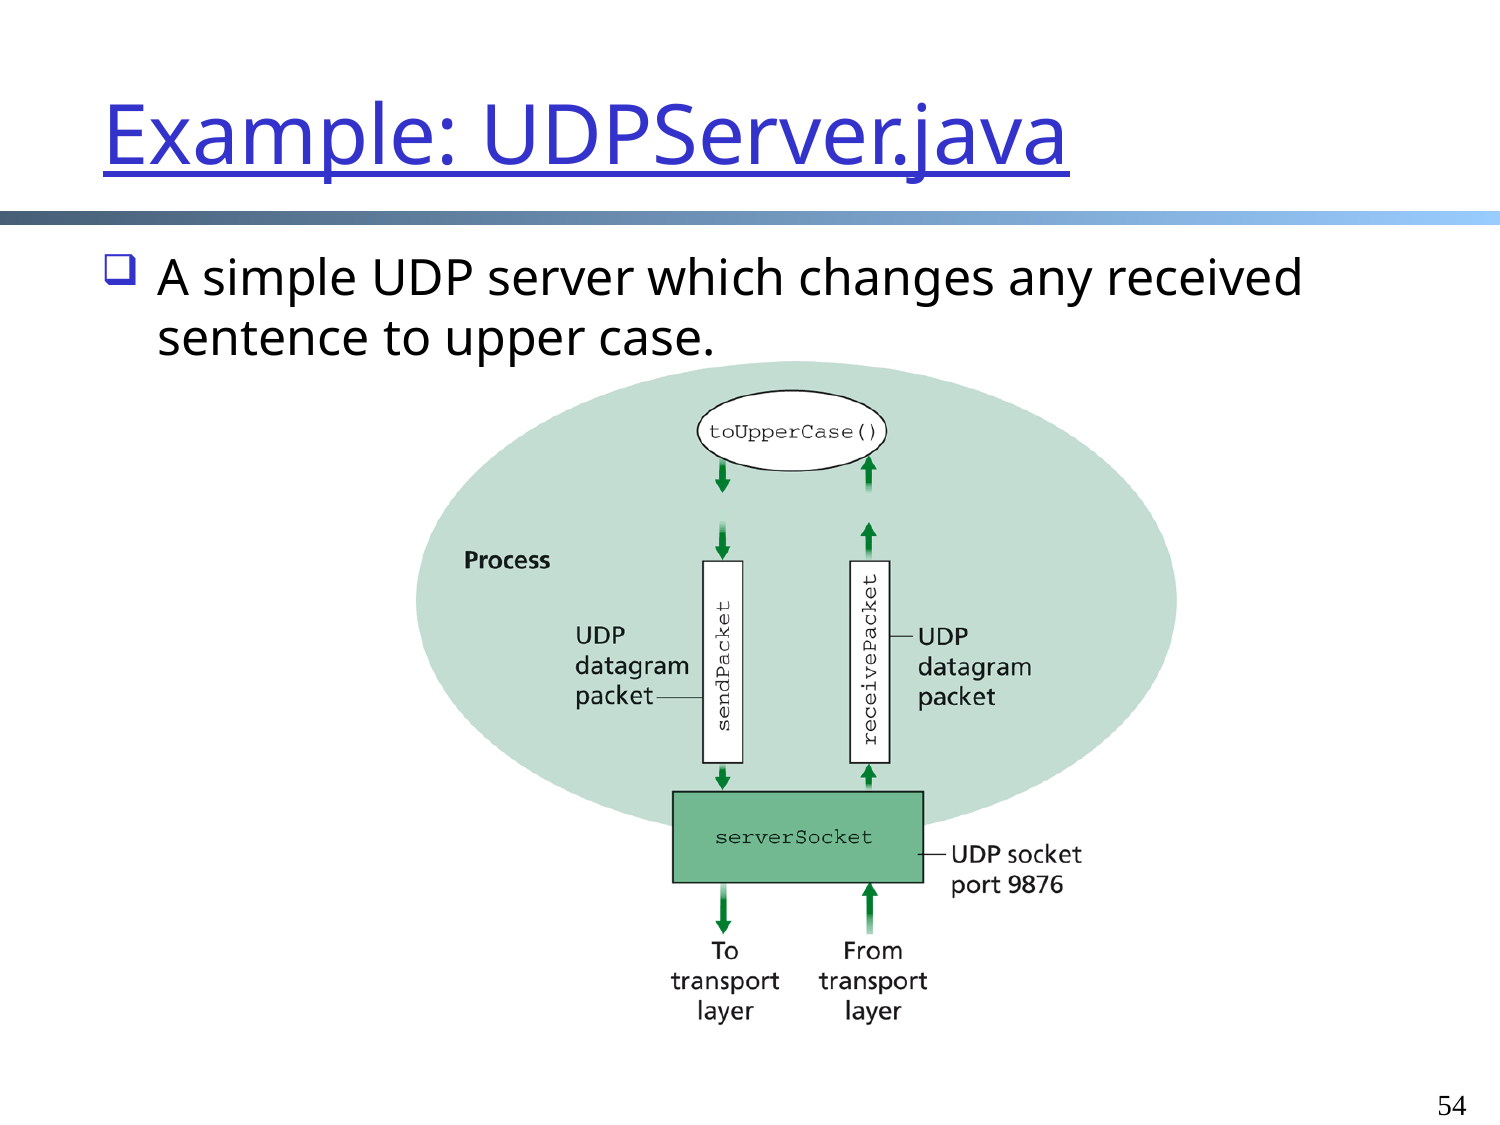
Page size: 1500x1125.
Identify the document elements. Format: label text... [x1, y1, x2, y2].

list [266, 361, 1294, 1048]
slide_number 54 [1406, 1078, 1482, 1125]
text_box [1424, 212, 1428, 224]
title Example: UDPServer.java [87, 37, 1363, 225]
list A simple UDP server which changes any received sentence to upper case. [86, 237, 1486, 822]
